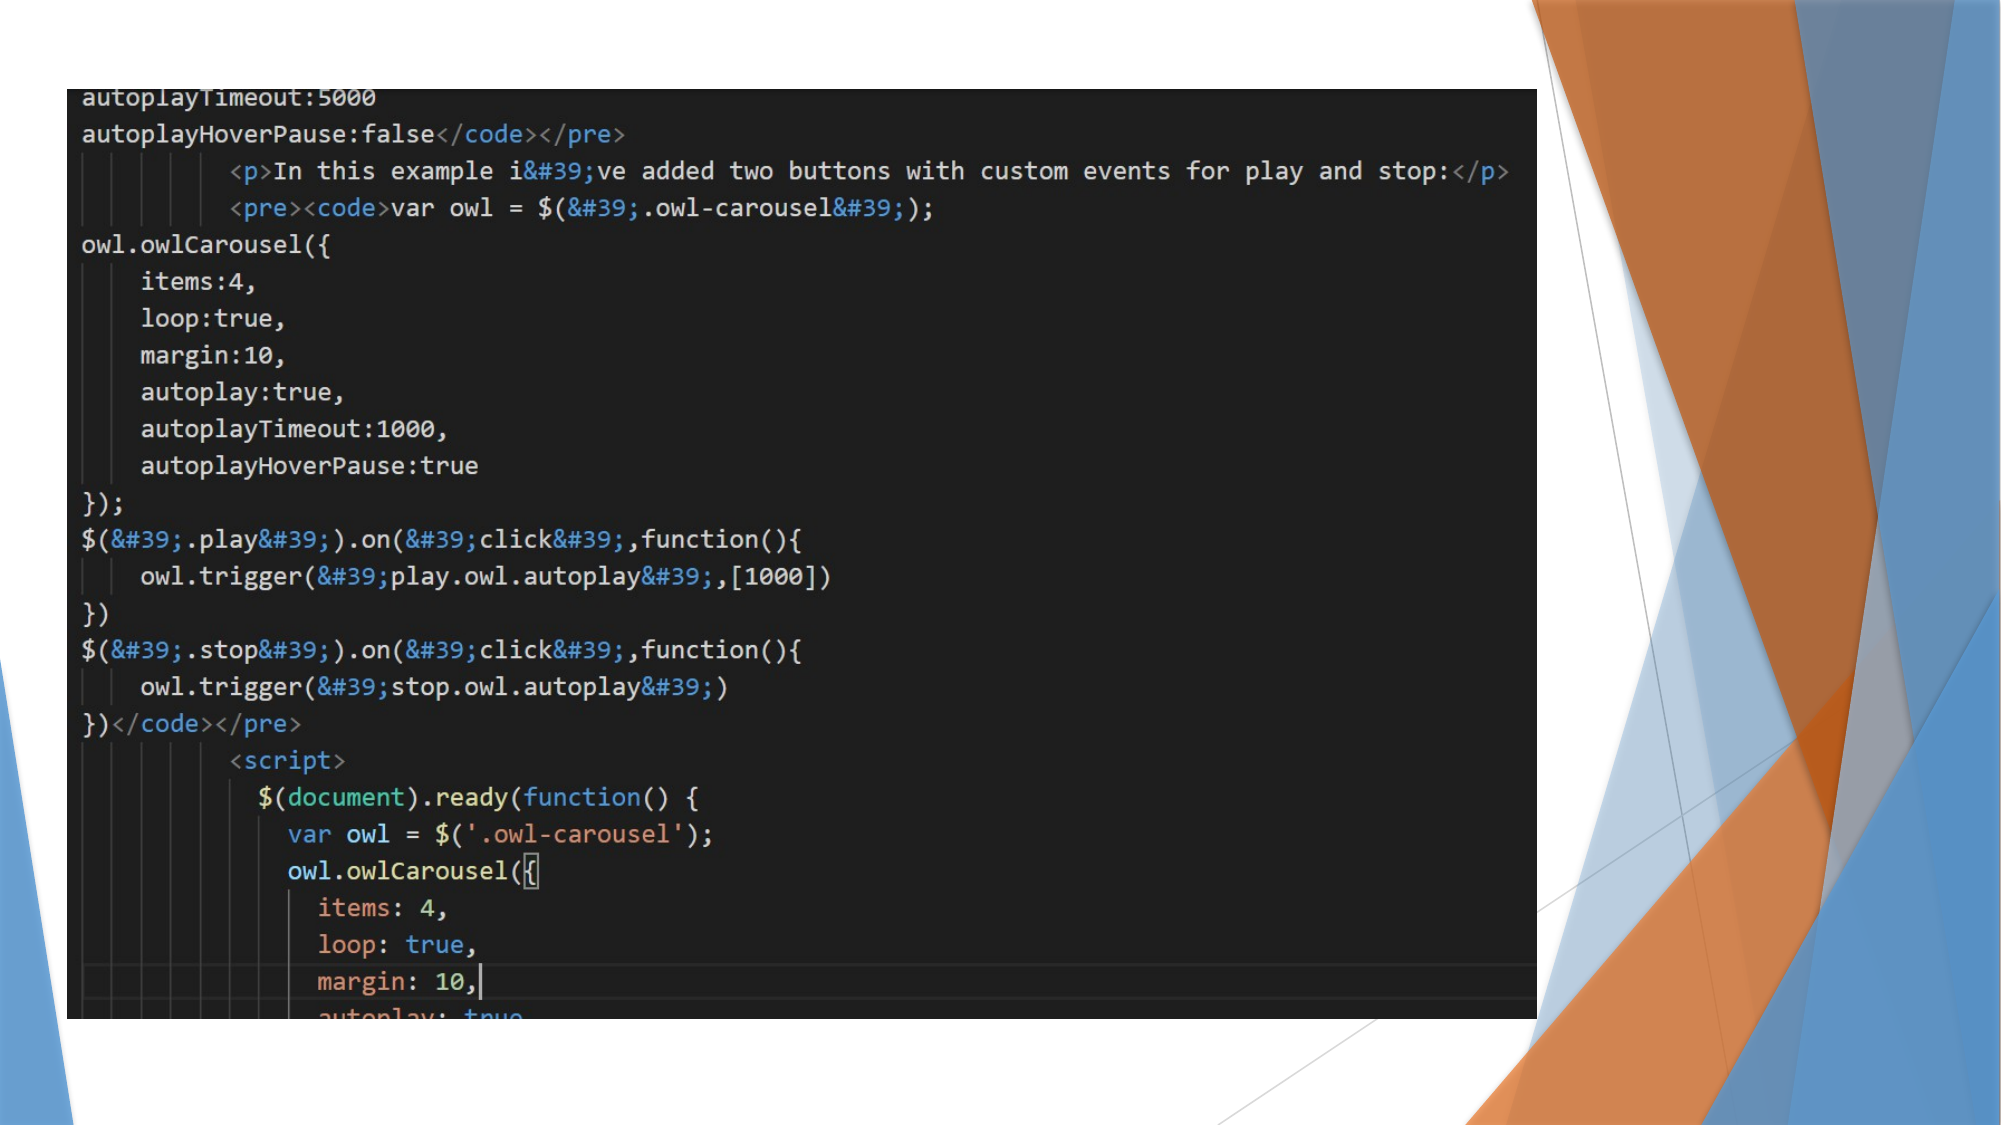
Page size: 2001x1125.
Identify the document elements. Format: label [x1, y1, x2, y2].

list [66, 88, 1537, 1019]
